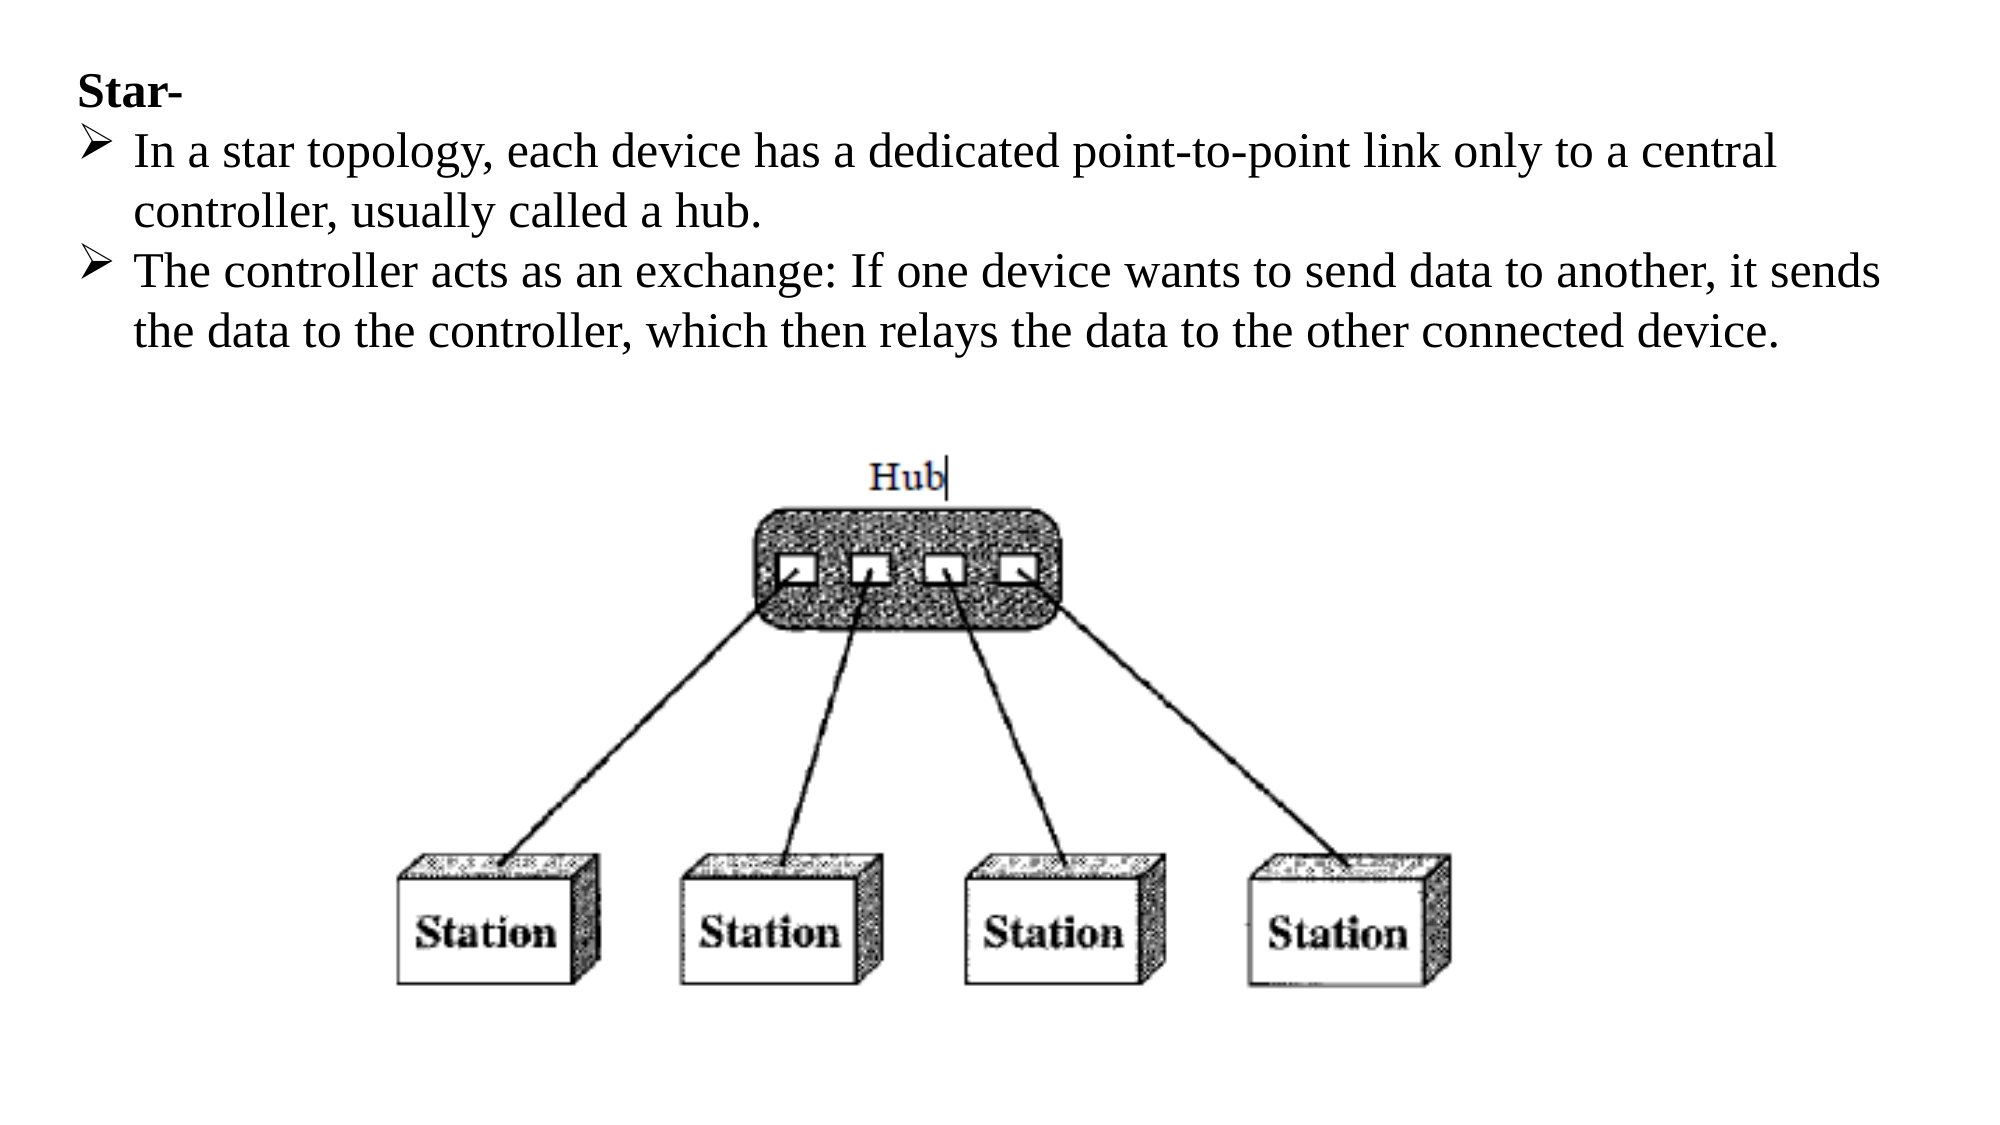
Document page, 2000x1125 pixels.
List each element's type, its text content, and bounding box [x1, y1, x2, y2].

text_box Star- In a star topology, each device has a dedicated point-to-point link only to a central controller, usually called a hub. The controller acts as an exchange: If one device wants to send data to another, it sends the data to the controller, which then relays the data to the other connected device. [62, 49, 1928, 425]
picture [62, 413, 1676, 1037]
